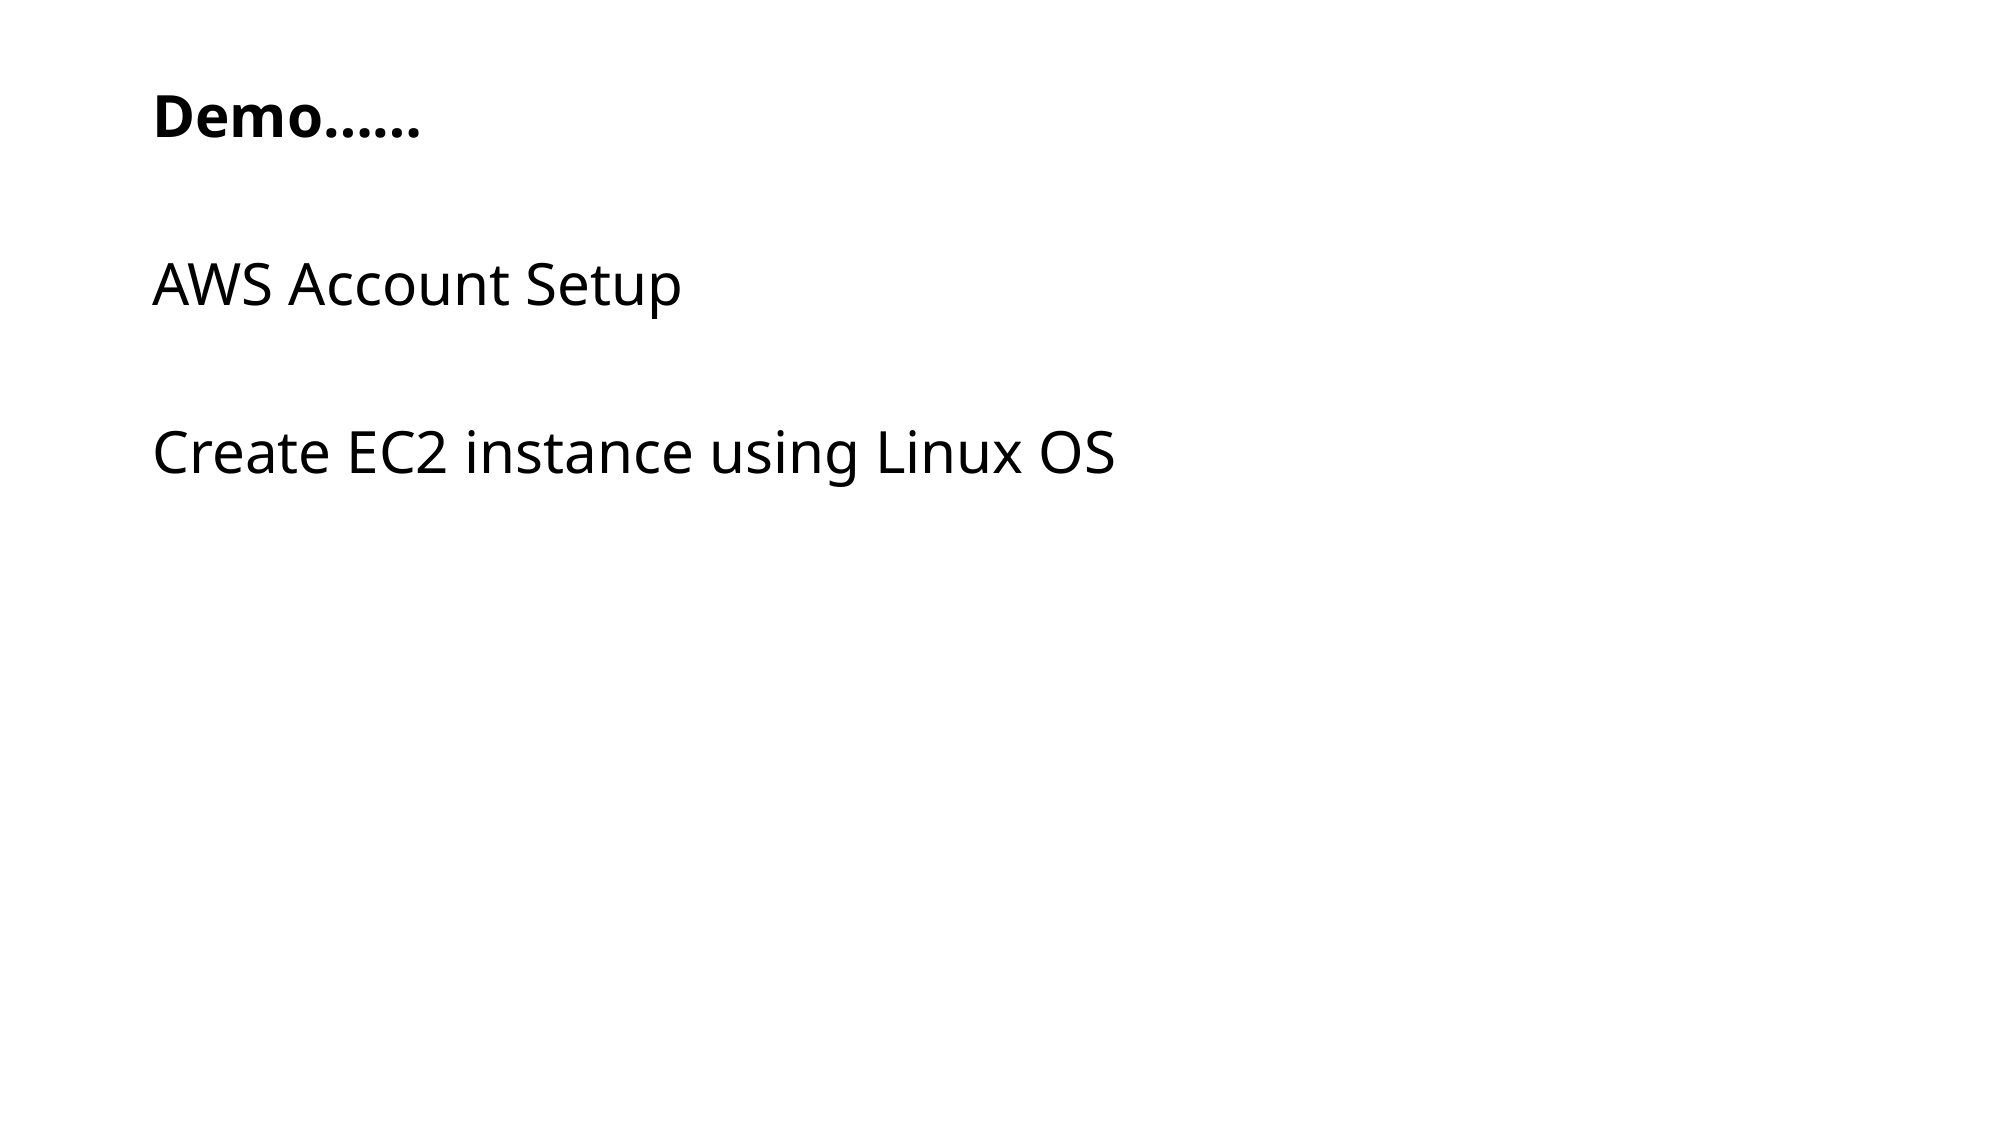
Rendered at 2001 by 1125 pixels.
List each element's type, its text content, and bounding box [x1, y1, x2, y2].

list Demo…… AWS Account Setup Create EC2 instance using Linux OS [137, 80, 1863, 794]
